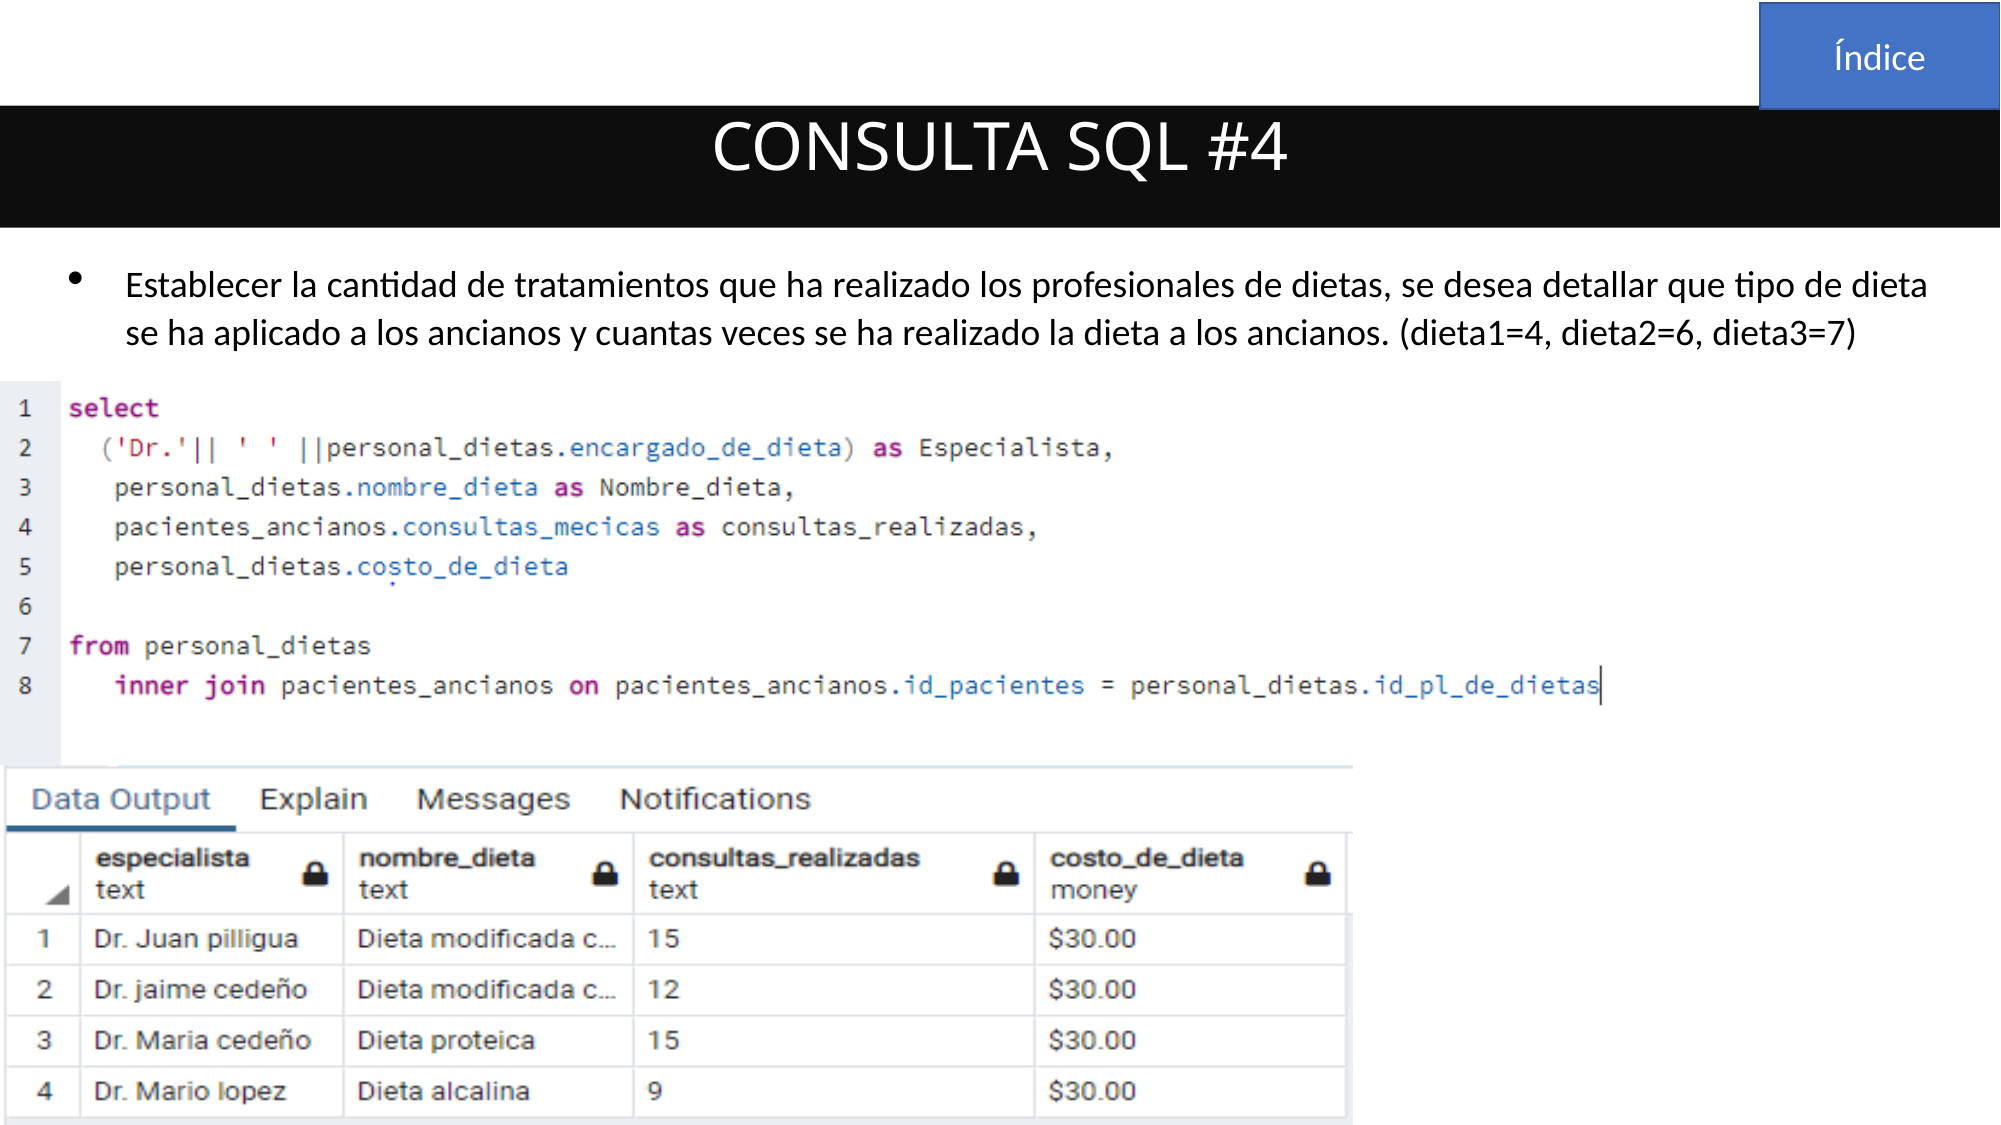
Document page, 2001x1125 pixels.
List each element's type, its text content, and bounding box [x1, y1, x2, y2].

text_box CONSULTA SQL #4 [0, 105, 2000, 228]
picture [0, 381, 1678, 1125]
text_box Establecer la cantidad de tratamientos que ha realizado los profesionales de dietas, se desea detallar que tipo de dieta se ha aplicado a los ancianos y cuantas veces se ha realizado la dieta a los ancianos. (dieta1=4, dieta2=6, dieta3=7) [54, 249, 1946, 361]
text_box Índice [1759, 2, 2000, 110]
